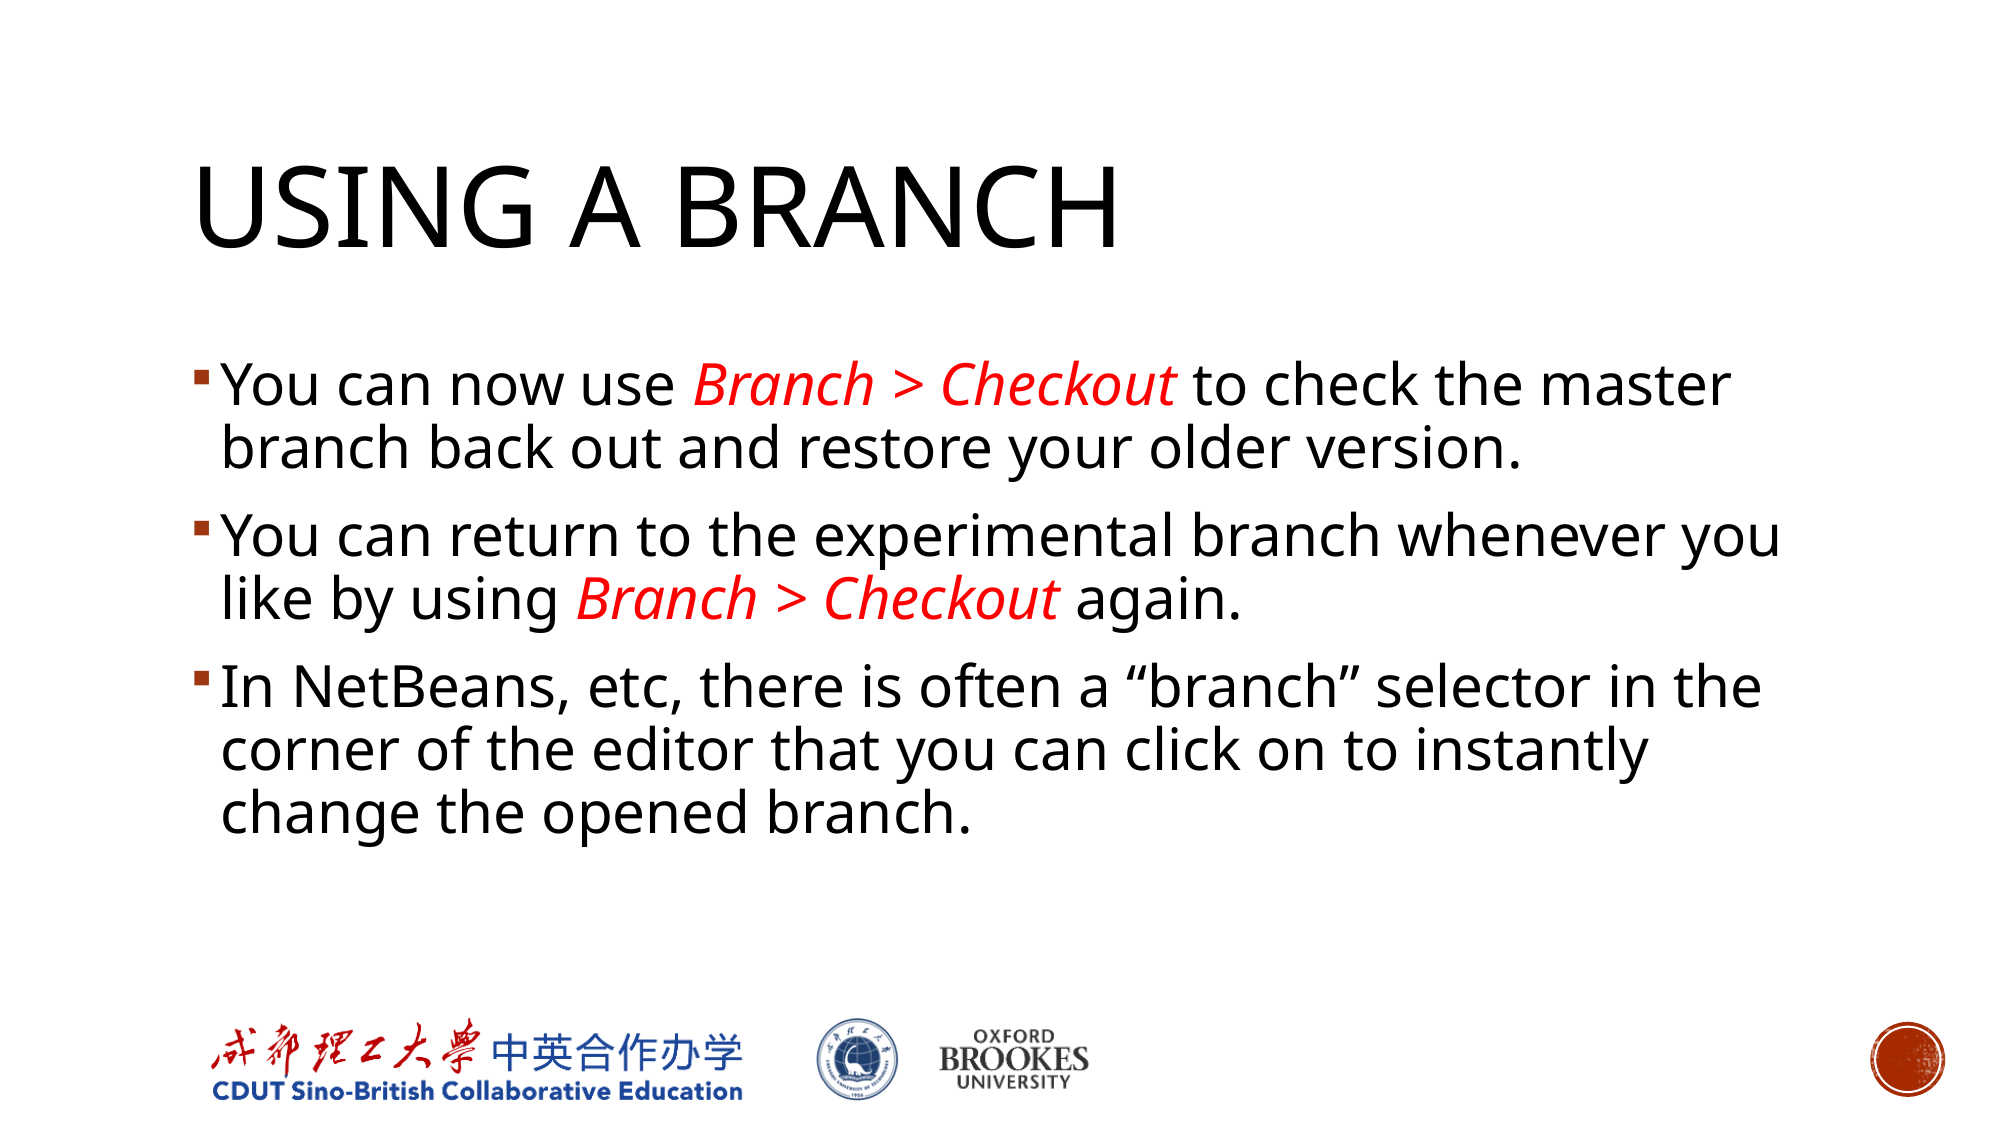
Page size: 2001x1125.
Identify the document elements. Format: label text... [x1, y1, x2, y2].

list You can now use Branch > Checkout to check the master branch back out and restore your older version. You can return to the experimental branch whenever you like by using Branch > Checkout again. In NetBeans, etc, there is often a “branch” selector in the corner of the editor that you can click on to instantly change the opened branch. [175, 348, 1826, 1013]
picture [211, 1016, 1184, 1102]
title Using a branch [175, 79, 1826, 344]
